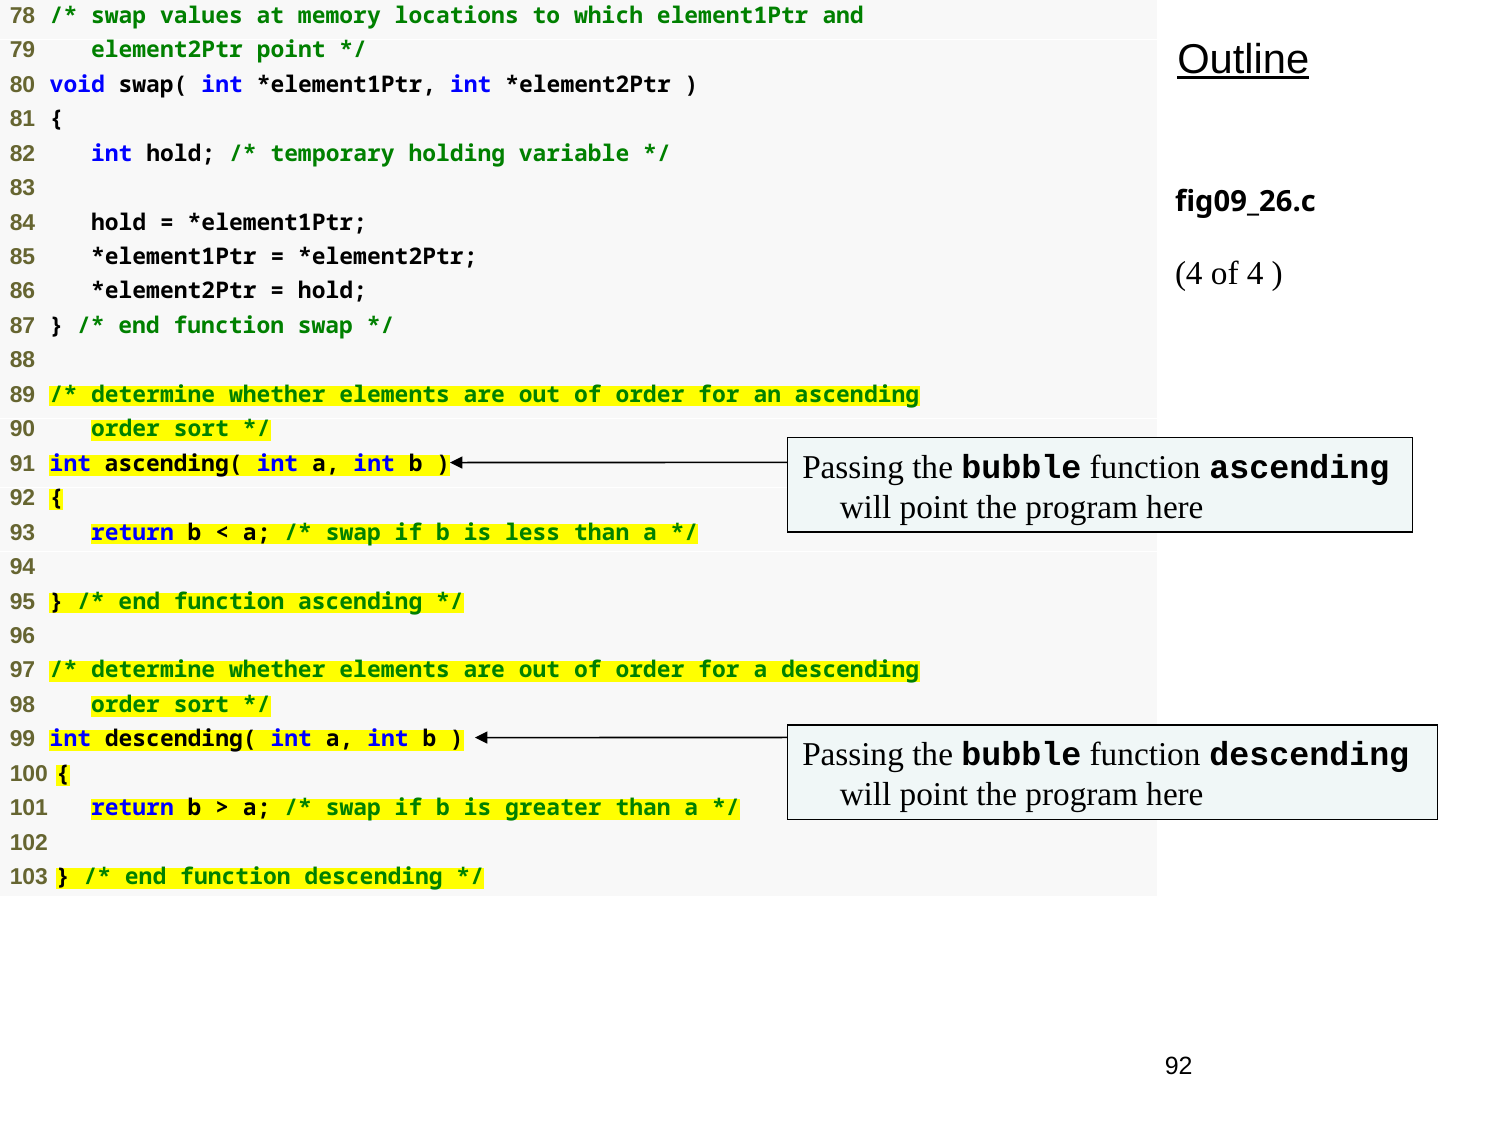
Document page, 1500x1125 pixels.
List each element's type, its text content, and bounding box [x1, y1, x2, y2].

text_box fig09_26.c (4 of 4 ) [1174, 175, 1475, 299]
text_box Passing the bubble function ascending will point the program here [1162, 437, 1413, 532]
slide_number 92 [1149, 1042, 1500, 1103]
text_box Passing the bubble function descending will point the program here [1162, 724, 1438, 820]
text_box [0, 0, 1158, 927]
text_box Outline [1162, 24, 1500, 90]
